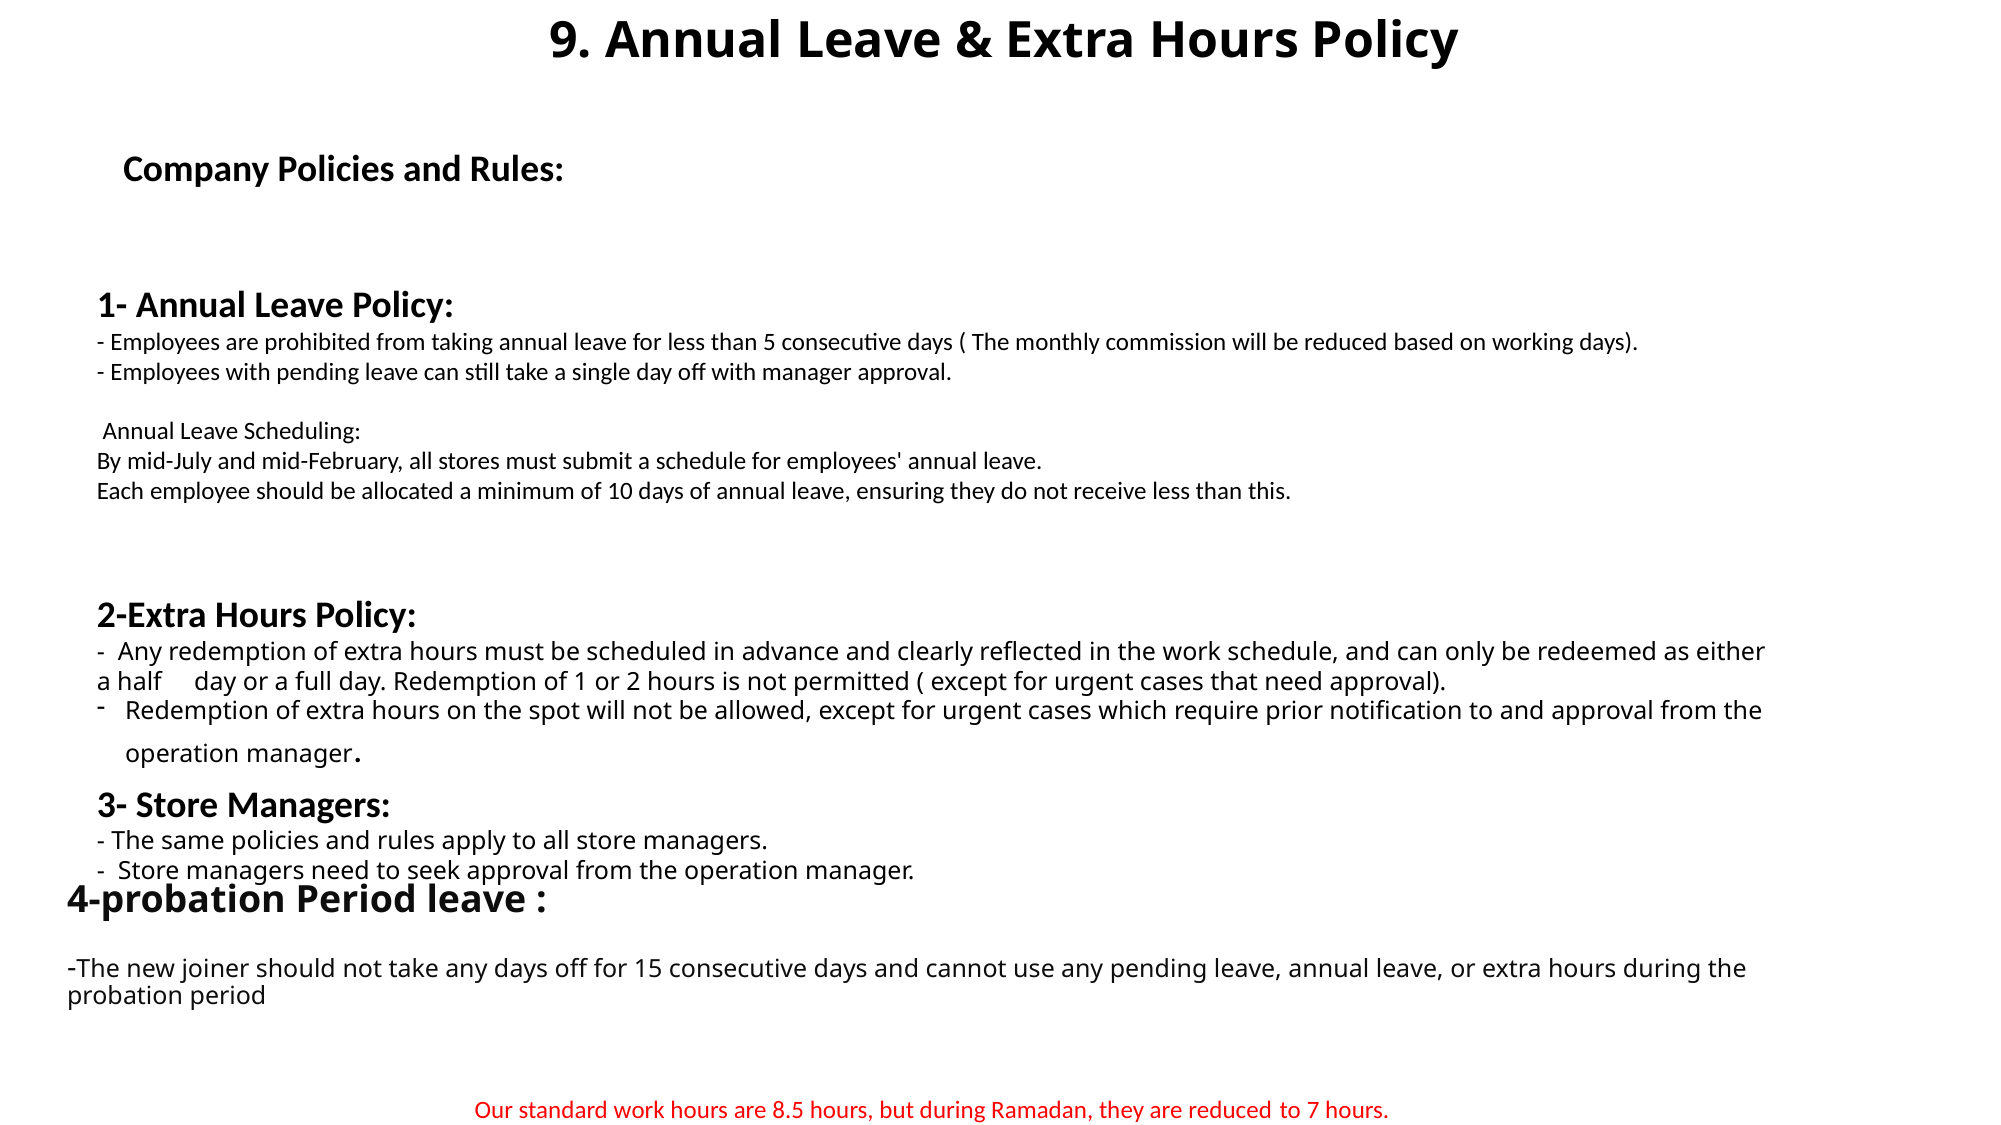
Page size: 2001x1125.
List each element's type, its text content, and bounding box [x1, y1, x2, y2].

text_box Our standard work hours are 8.5 hours, but during Ramadan, they are reduced to 7 hours. [431, 1085, 1432, 1125]
text_box 2-Extra Hours Policy: - Any redemption of extra hours must be scheduled in advance and clearly reflected in the work schedule, and can only be redeemed as either a half day or a full day. Redemption of 1 or 2 hours is not permitted ( except for urgent cases that need approval). Redemption of extra hours on the spot will not be allowed, except for urgent cases which require prior notification to and approval from the operation manager. [82, 492, 1785, 727]
text_box 1- Annual Leave Policy: - Employees are prohibited from taking annual leave for less than 5 consecutive days ( The monthly commission will be reduced based on working days). - Employees with pending leave can still take a single day off with manager approval. Annual Leave Scheduling: By mid-July and mid-February, all stores must submit a schedule for employees' annual leave. Each employee should be allocated a minimum of 10 days of annual leave, ensuring they do not receive less than this. [82, 272, 1854, 542]
text_box 3- Store Managers: - The same policies and rules apply to all store managers. - Store managers need to seek approval from the operation manager. [82, 727, 1854, 815]
title 4-probation Period leave : -The new joiner should not take any days off for 15 consecutive days and cannot use any pending leave, annual leave, or extra hours during the probation period [52, 815, 1863, 1075]
text_box Company Policies and Rules: [108, 136, 581, 196]
text_box 9. Annual Leave & Extra Hours Policy [35, 0, 1973, 135]
